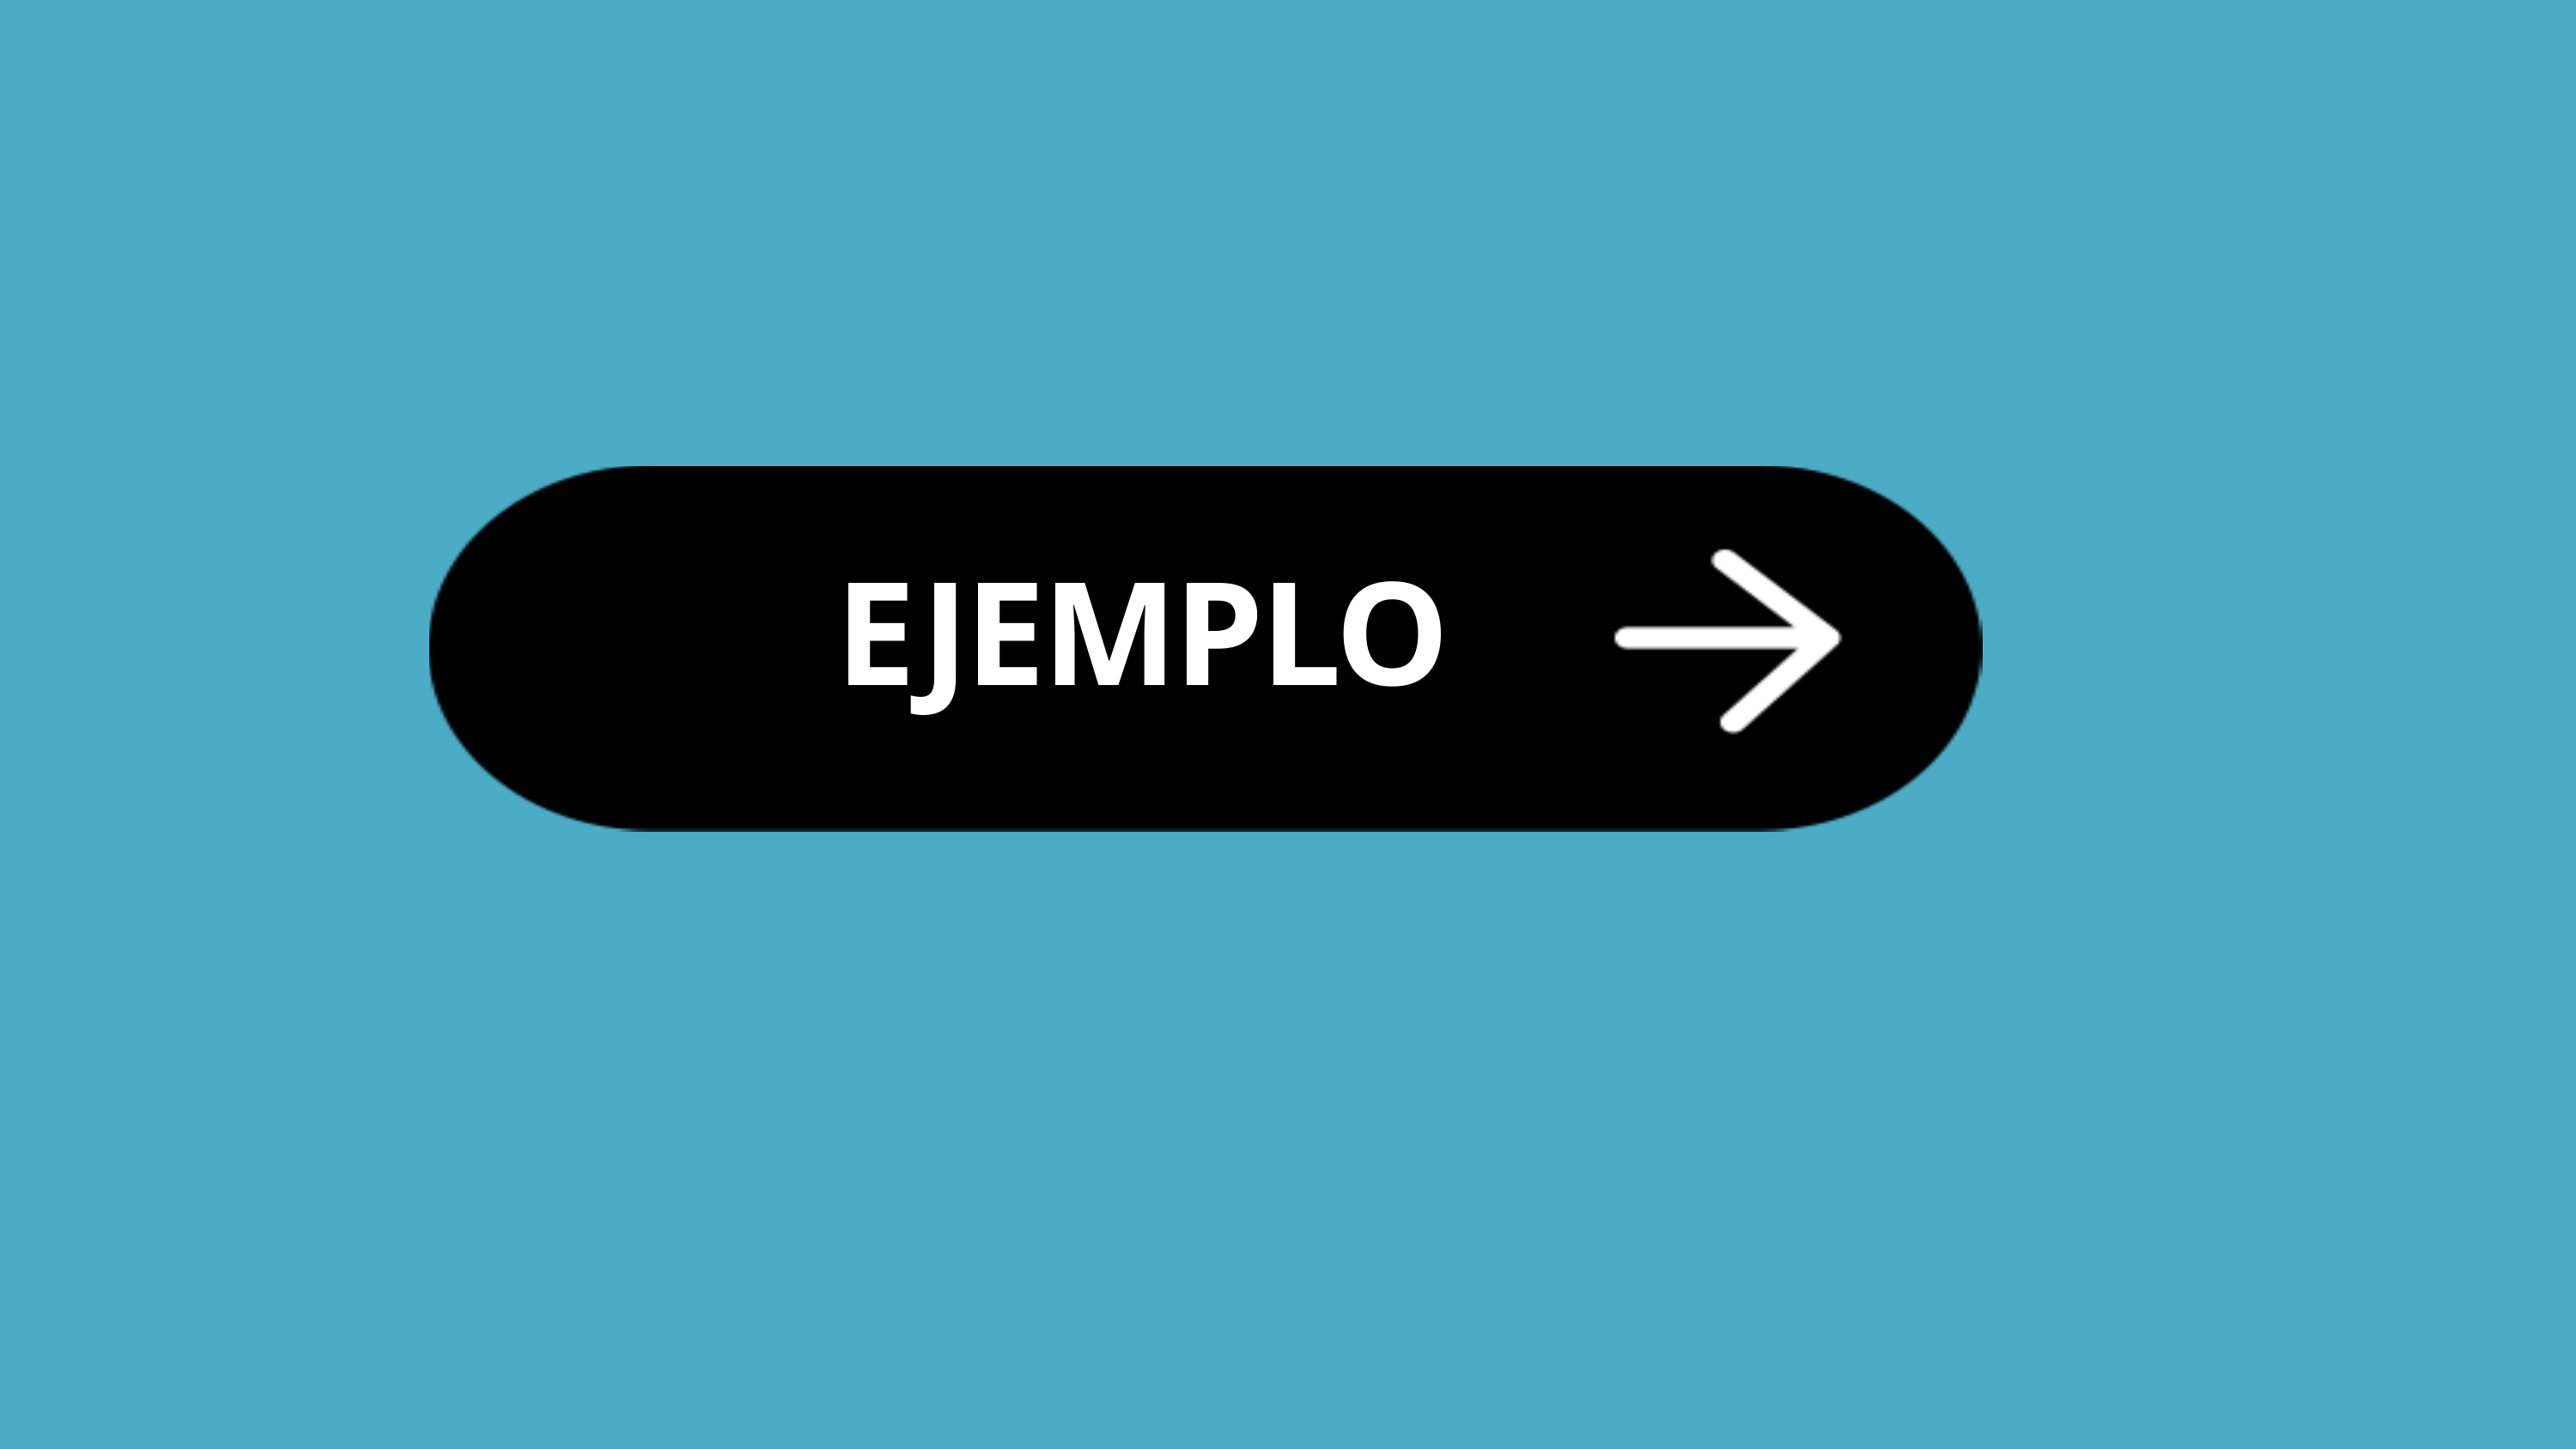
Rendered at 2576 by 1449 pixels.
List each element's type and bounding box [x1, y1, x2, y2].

picture [428, 466, 1983, 833]
